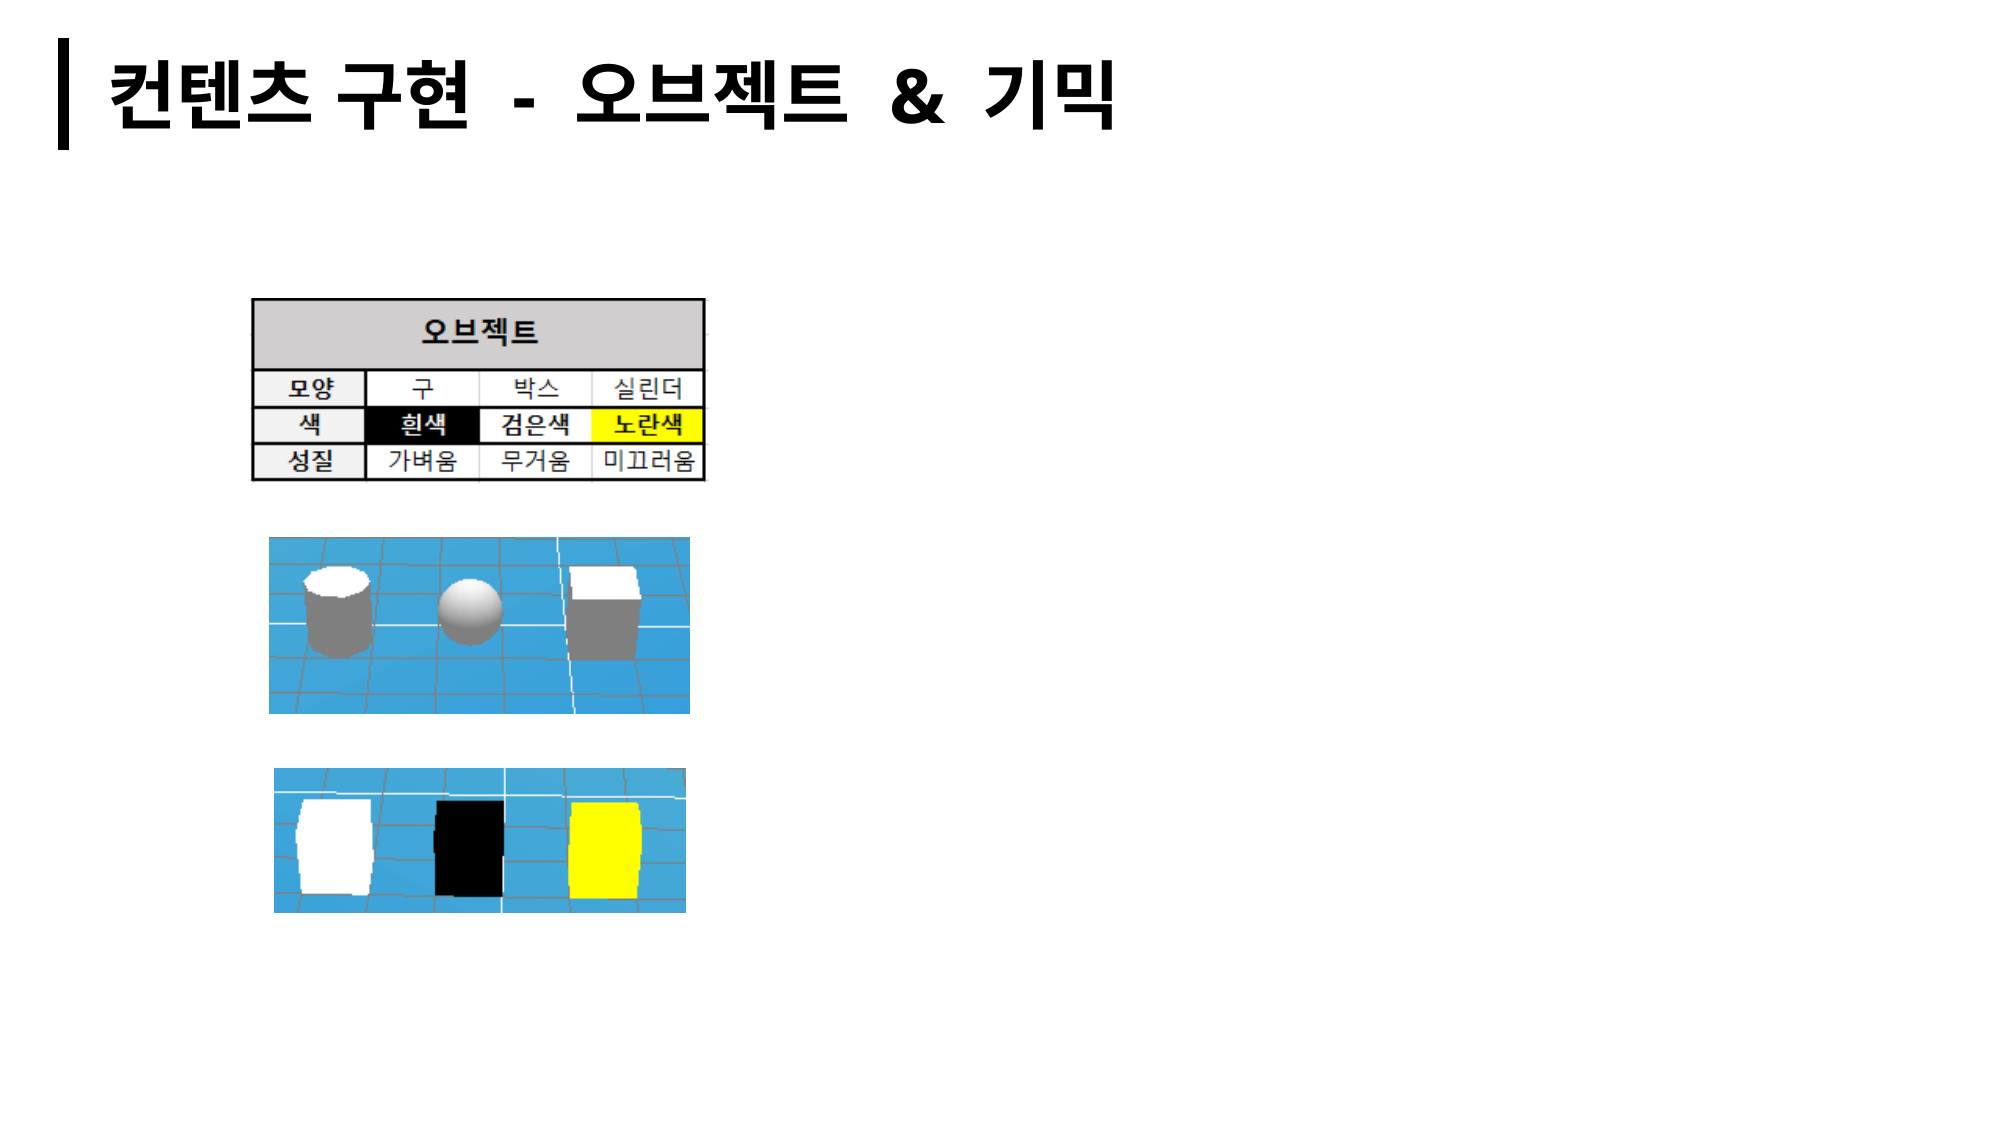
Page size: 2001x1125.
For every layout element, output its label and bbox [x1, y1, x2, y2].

text_box [63, 37, 1181, 150]
text_box [250, 298, 709, 913]
